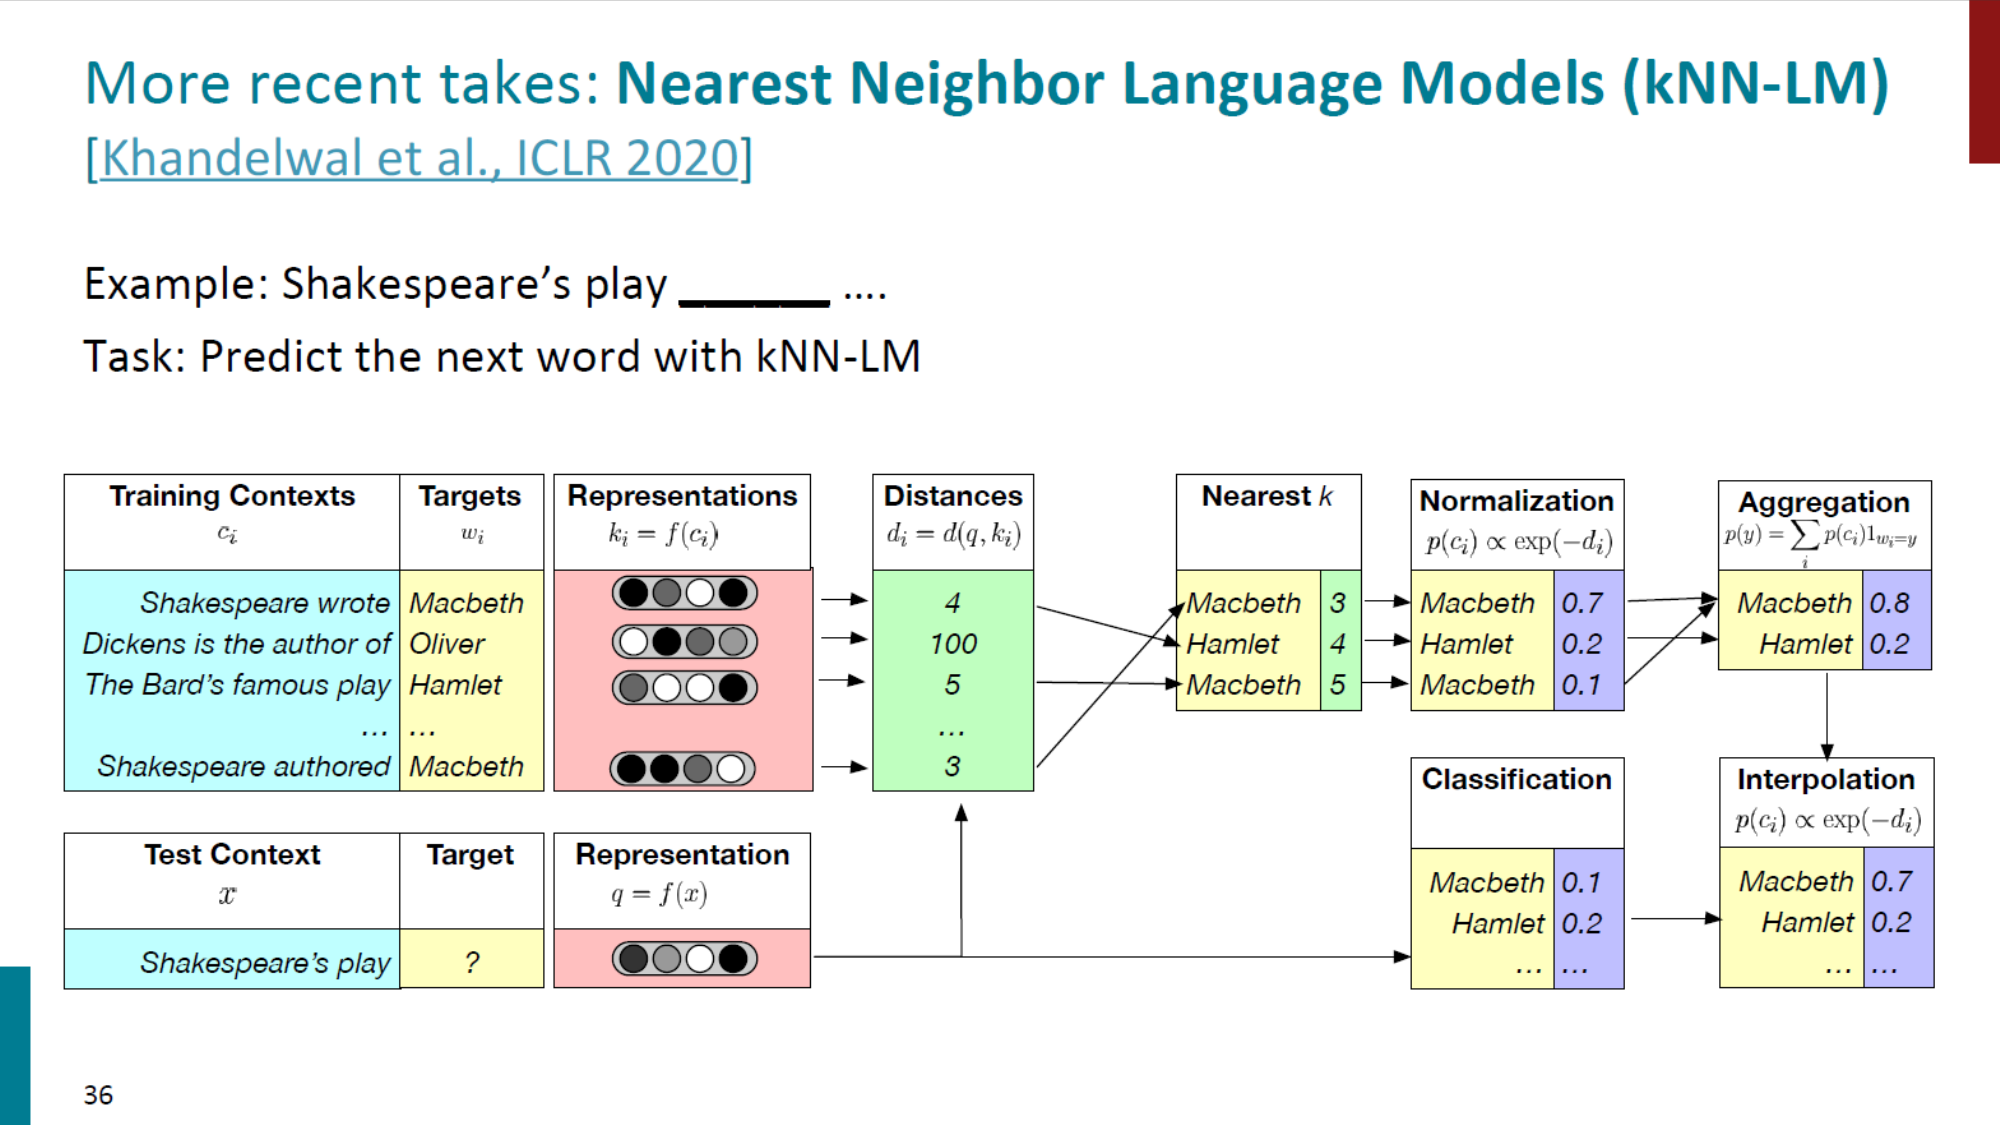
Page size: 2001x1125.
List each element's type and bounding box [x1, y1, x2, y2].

list [0, 0, 2000, 1125]
